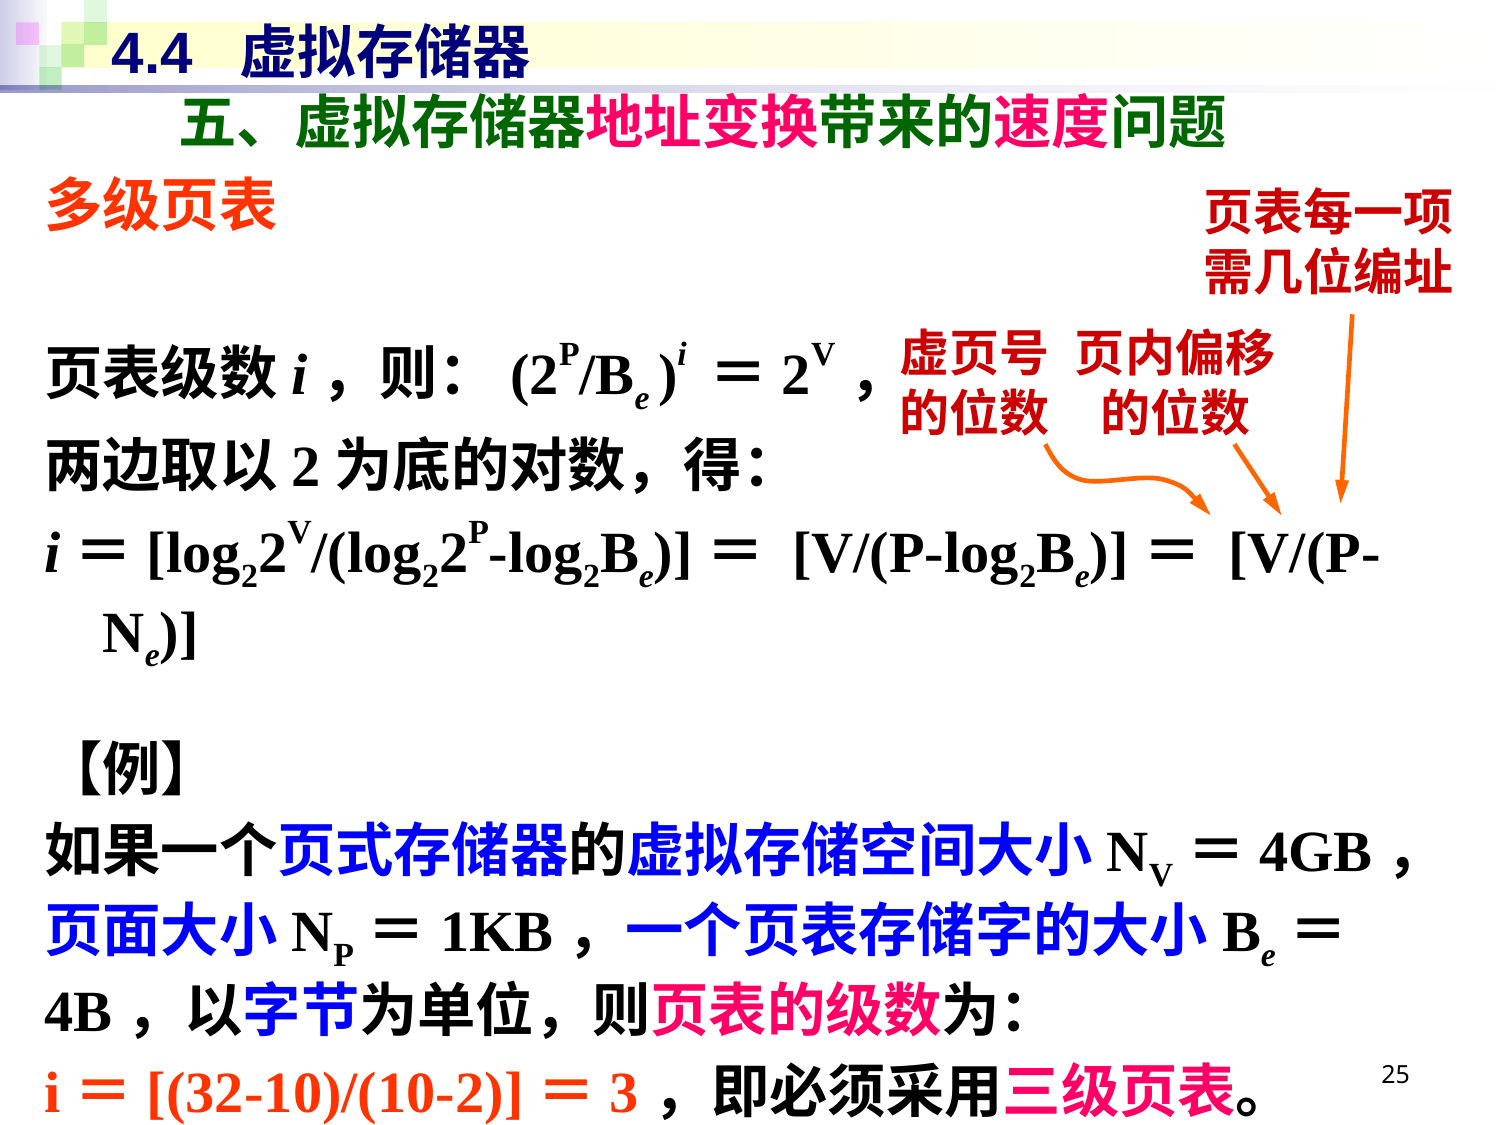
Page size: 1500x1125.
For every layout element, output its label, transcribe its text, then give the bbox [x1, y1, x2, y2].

text_box [1045, 444, 1211, 516]
text_box [1234, 444, 1282, 516]
title 4.4 虚拟存储器 五、虚拟存储器地址变换带来的速度问题 [96, 6, 1448, 160]
text_box 虚页号 的位数 [868, 314, 1056, 449]
slide_number 25 [1074, 1095, 1426, 1101]
text_box 页内偏移 的位数 [1056, 314, 1294, 449]
text_box 页表每一项需几位编址 [1175, 172, 1483, 308]
text_box [1335, 314, 1353, 504]
list 多级页表 页表级数i，则：(2P/Be )i ＝2V， 两边取以2为底的对数，得： i＝[log22V/(log22P-log2Be)]＝ [V/(P-log2Be)]＝ [V/(P-Ne)] 【例】 如果一个页式存储器的虚拟存储空间大小NV＝4GB，页面大小NP＝1KB，一个页表存储字的大小Be＝4B，以字节为单位，则页表的级数为： i＝[(32-10)/(10-2)]＝3，即必须采用三级页表。 [29, 160, 1471, 1095]
